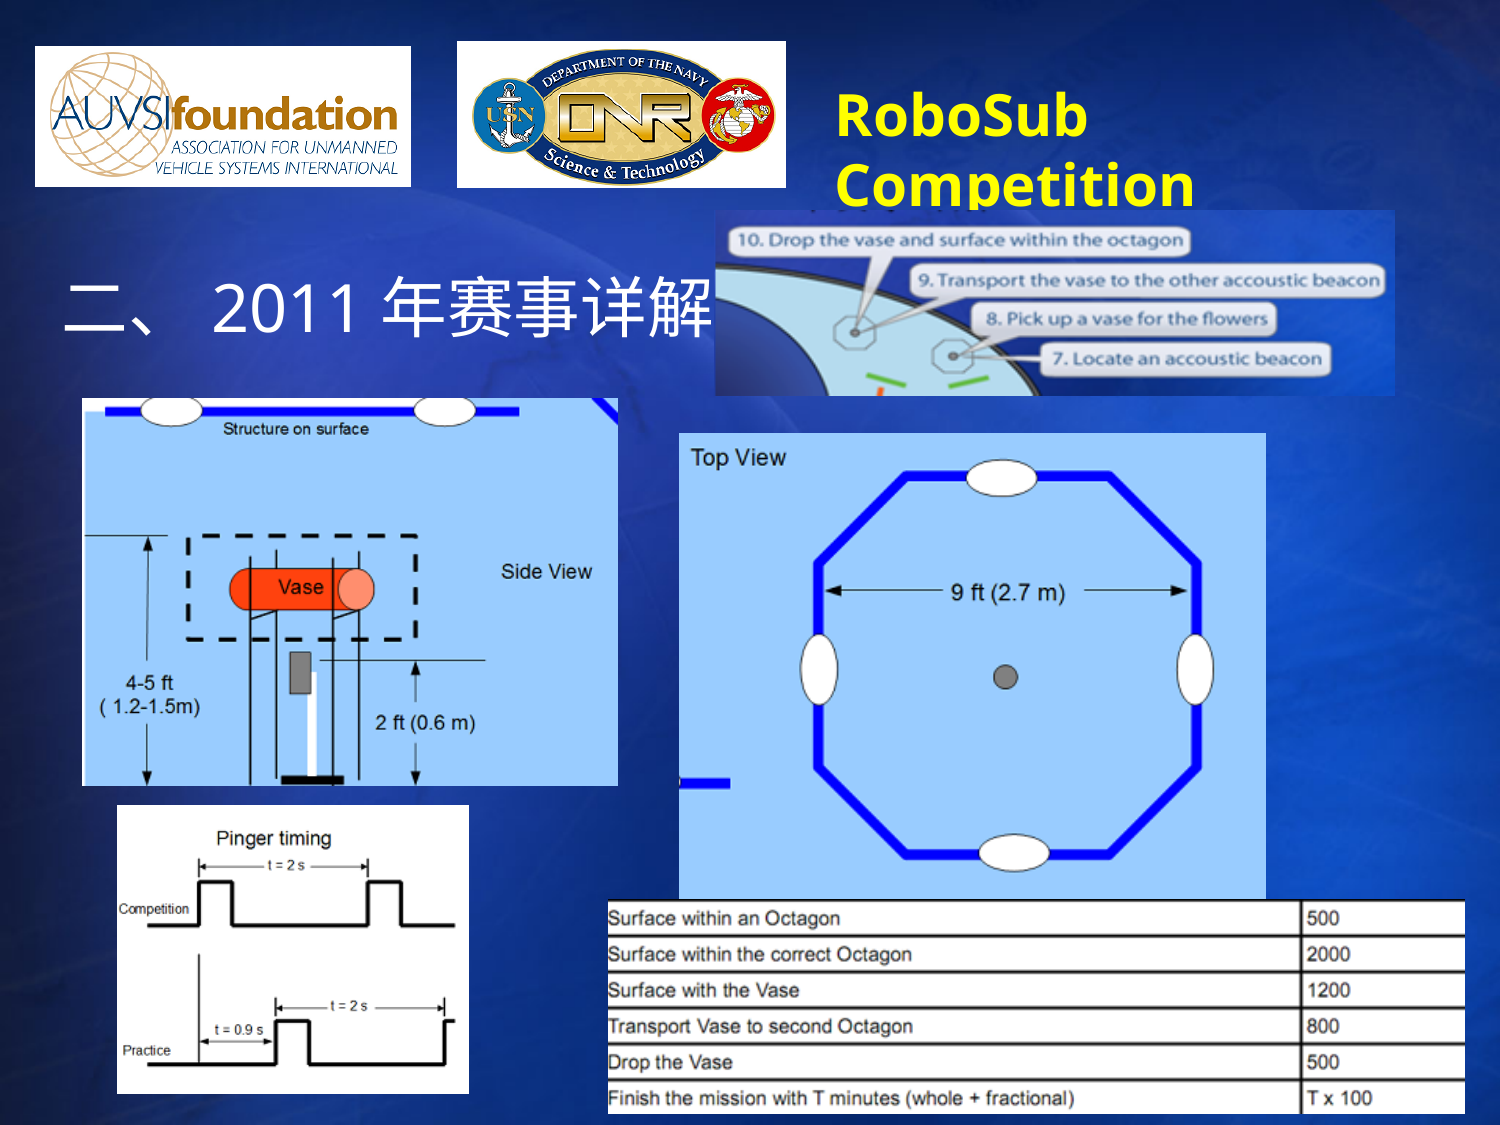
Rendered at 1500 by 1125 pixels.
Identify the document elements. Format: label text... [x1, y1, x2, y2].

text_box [35, 41, 1442, 188]
title [610, 396, 1500, 685]
picture [0, 0, 1500, 1125]
subtitle 二、2011年赛事详解 [46, 257, 708, 354]
